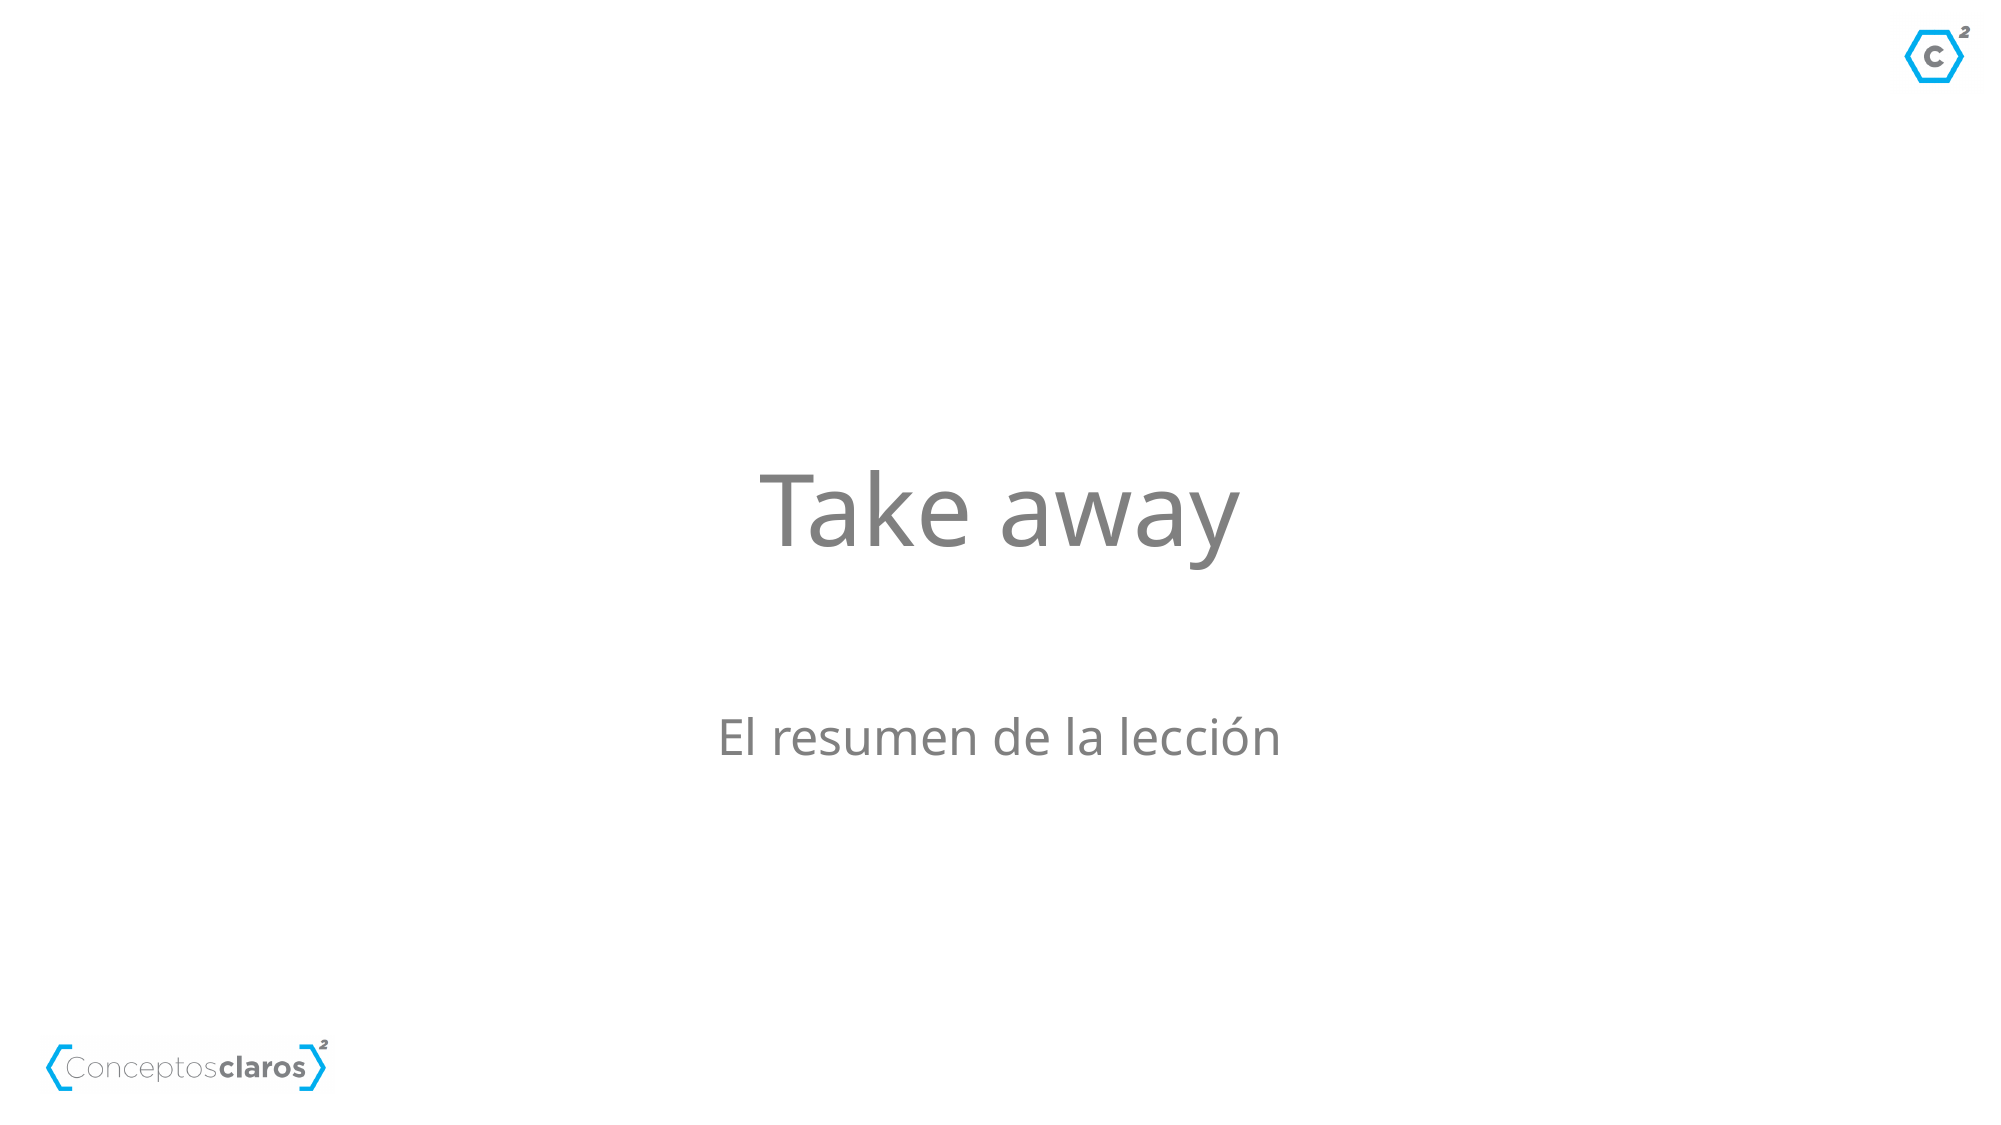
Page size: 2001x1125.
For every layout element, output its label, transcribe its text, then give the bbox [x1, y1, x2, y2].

picture [1890, 12, 1984, 94]
picture [40, 1035, 335, 1094]
title Take away [249, 184, 1750, 576]
subtitle El resumen de la lección [249, 704, 1750, 976]
